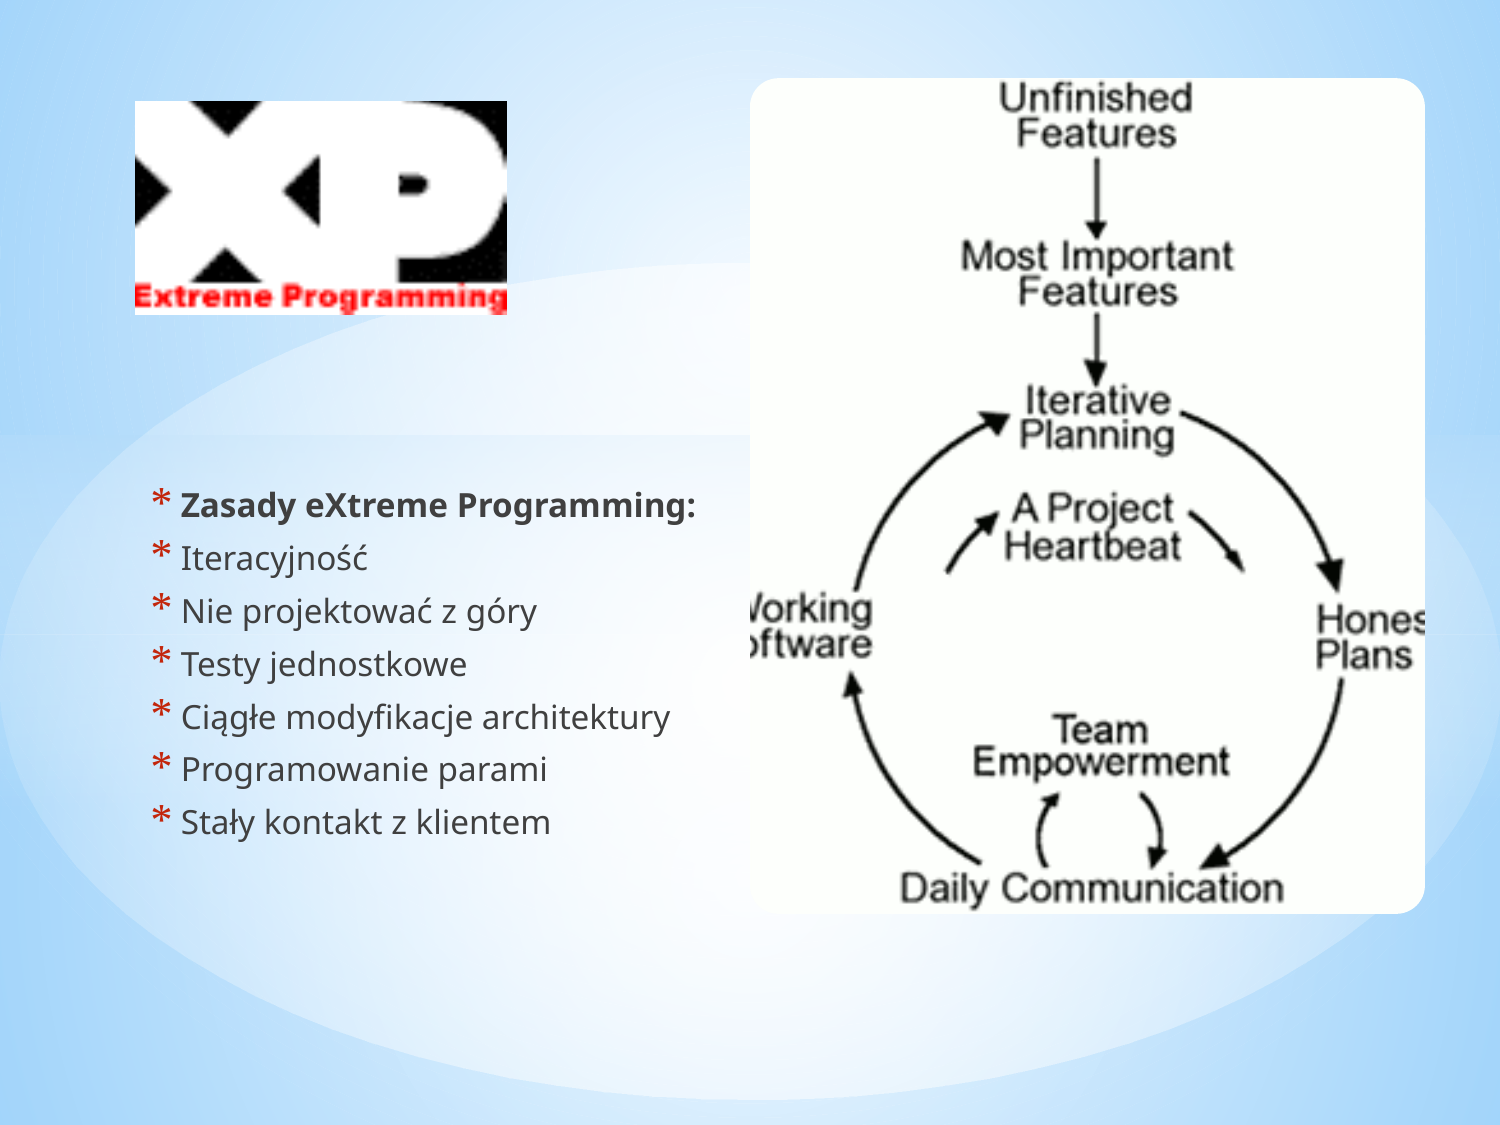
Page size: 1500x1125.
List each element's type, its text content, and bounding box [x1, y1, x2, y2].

picture [749, 77, 1426, 915]
list Zasady eXtreme Programming: Iteracyjność Nie projektować z góry Testy jednostkowe Ciągłe modyfikacje architektury Programowanie parami Stały kontakt z klientem [135, 326, 739, 1000]
picture [135, 101, 507, 315]
